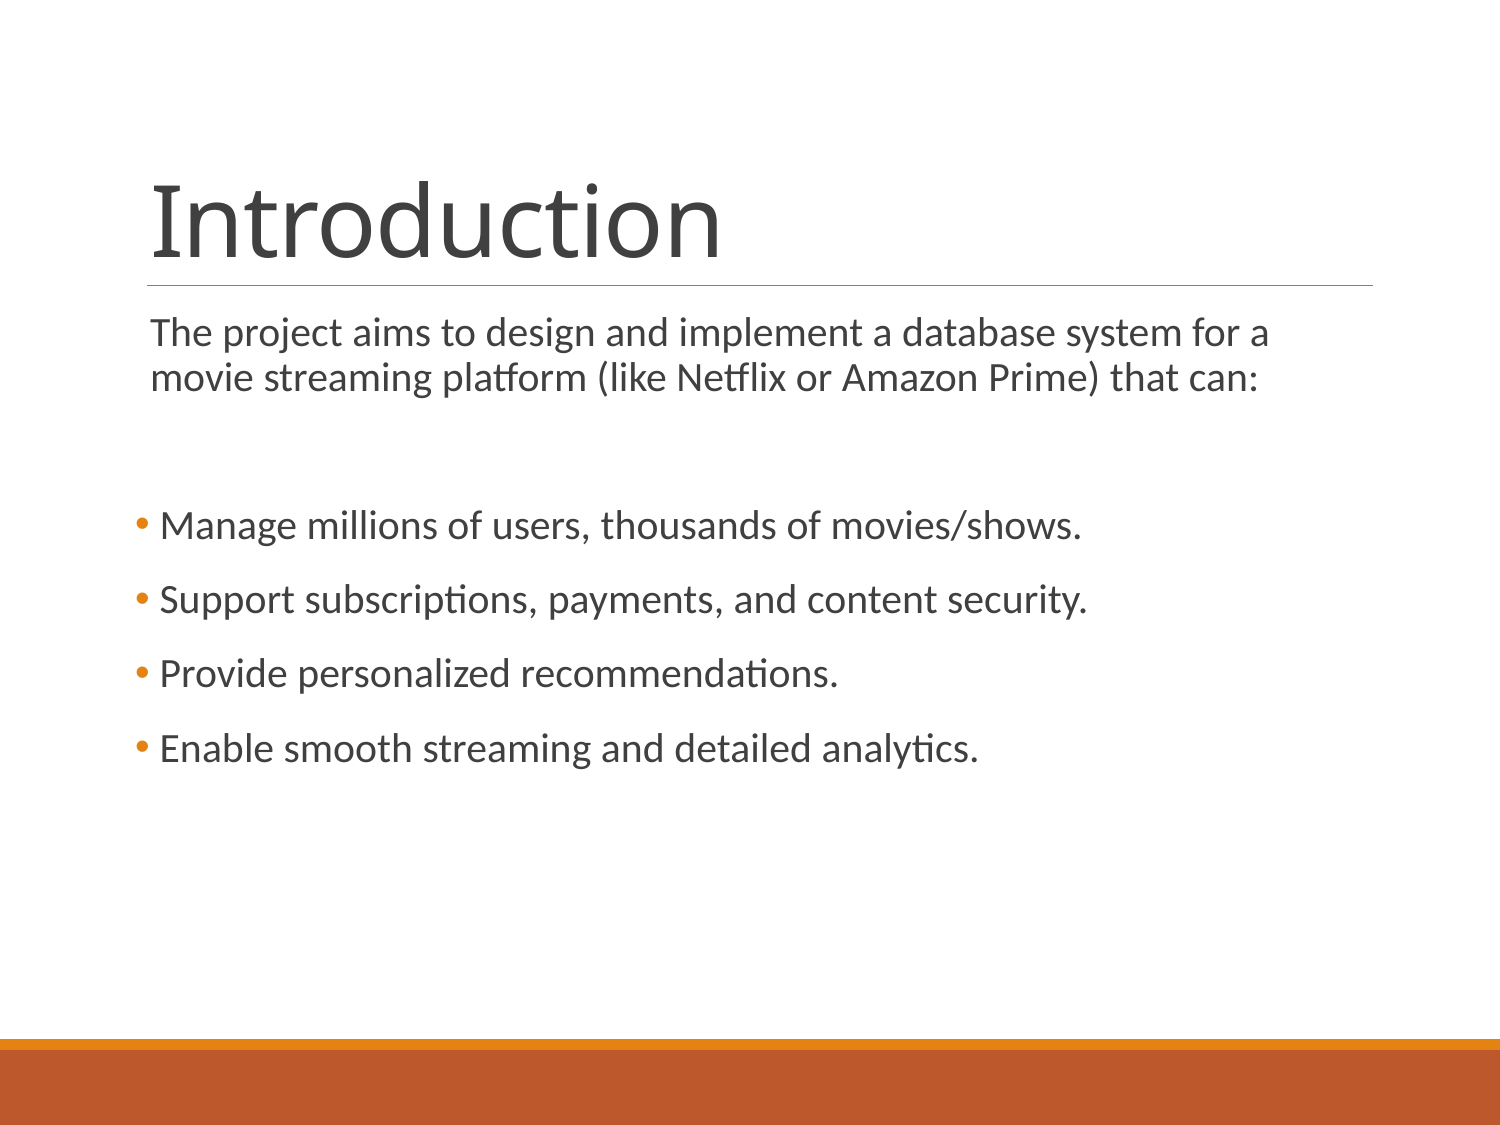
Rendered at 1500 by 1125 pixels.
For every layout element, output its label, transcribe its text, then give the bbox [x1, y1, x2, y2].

list The project aims to design and implement a database system for a movie streaming platform (like Netflix or Amazon Prime) that can: Manage millions of users, thousands of movies/shows. Support subscriptions, payments, and content security. Provide personalized recommendations. Enable smooth streaming and detailed analytics. [135, 302, 1373, 963]
title Introduction [135, 47, 1373, 285]
